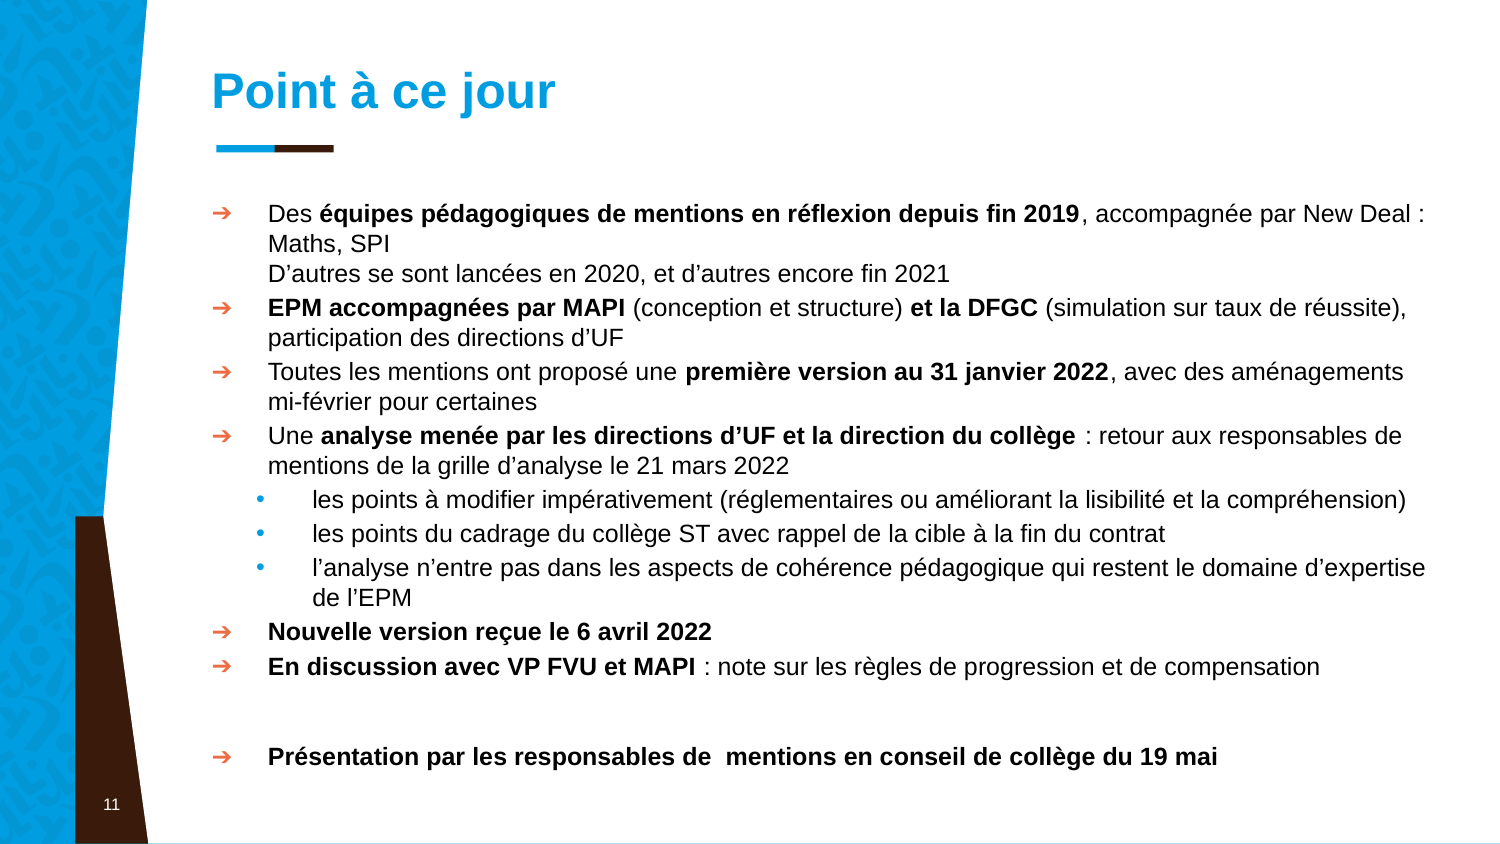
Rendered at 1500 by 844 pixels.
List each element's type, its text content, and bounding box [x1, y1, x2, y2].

slide_number 11 [75, 516, 149, 844]
list Des équipes pédagogiques de mentions en réflexion depuis fin 2019, accompagnée par New Deal : Maths, SPI D’autres se sont lancées en 2020, et d’autres encore fin 2021 EPM accompagnées par MAPI (conception et structure) et la DFGC (simulation sur taux de réussite), participation des directions d’UF Toutes les mentions ont proposé une première version au 31 janvier 2022, avec des aménagements mi-février pour certaines Une analyse menée par les directions d’UF et la direction du collège : retour aux responsables de mentions de la grille d’analyse le 21 mars 2022 les points à modifier impérativement (réglementaires ou améliorant la lisibilité et la compréhension) les points du cadrage du collège ST avec rappel de la cible à la fin du contrat l’analyse n’entre pas dans les aspects de cohérence pédagogique qui restent le domaine d’expertise de l’EPM Nouvelle version reçue le 6 avril 2022 En discussion avec VP FVU et MAPI : note sur les règles de progression et de compensation Présentation par les responsables de mentions en conseil de collège du 19 mai [196, 189, 1458, 819]
title Point à ce jour [196, 57, 1397, 127]
